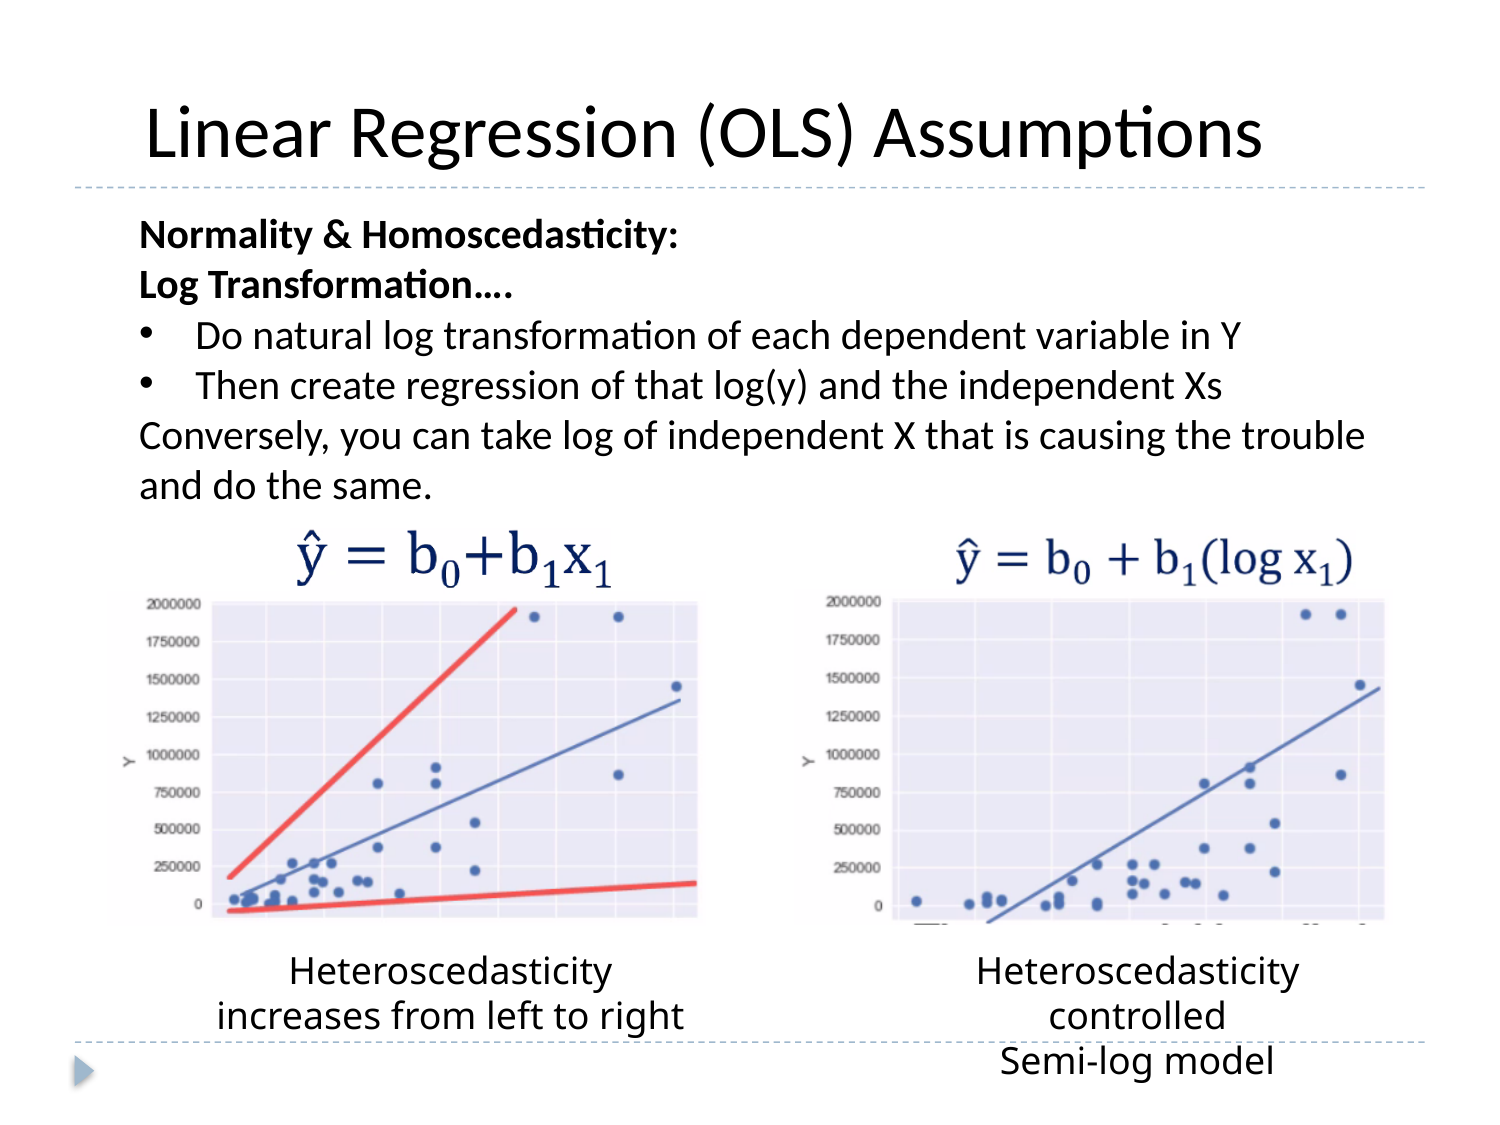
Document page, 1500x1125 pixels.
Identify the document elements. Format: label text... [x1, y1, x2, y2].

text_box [107, 527, 1393, 1046]
text_box Normality & Homoscedasticity: Log Transformation…. Do natural log transformation of each dependent variable in Y Then create regression of that log(y) and the independent Xs Conversely, you can take log of independent X that is causing the trouble and do the same. [124, 199, 1426, 515]
text_box Linear Regression (OLS) Assumptions [130, 74, 1280, 180]
